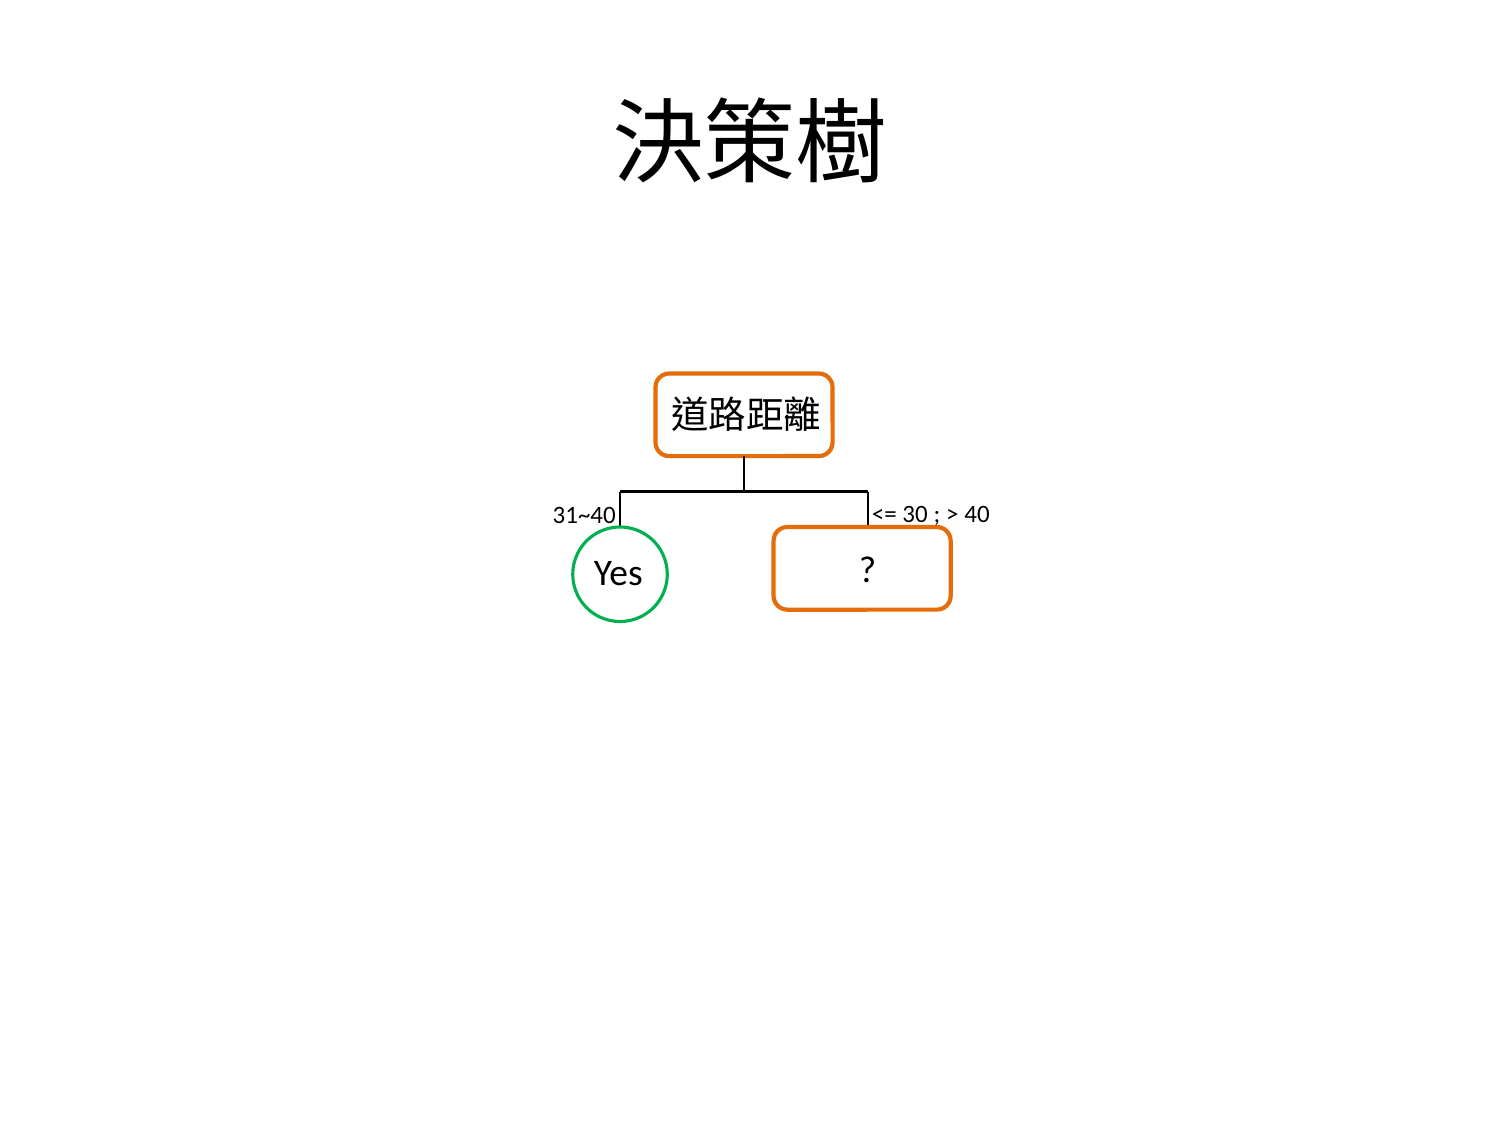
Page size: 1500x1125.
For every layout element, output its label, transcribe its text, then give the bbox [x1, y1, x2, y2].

text_box [653, 371, 835, 459]
title 決策樹 [75, 45, 1425, 233]
text_box <= 30 ; > 40 [868, 490, 1011, 535]
text_box [570, 542, 670, 624]
text_box [584, 525, 656, 540]
text_box 道路距離 [656, 383, 837, 444]
text_box Yes [579, 540, 658, 601]
text_box ? [844, 537, 892, 597]
text_box 31~40 [624, 499, 632, 526]
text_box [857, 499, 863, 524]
text_box [771, 524, 953, 612]
text_box 31~40 [537, 491, 618, 537]
